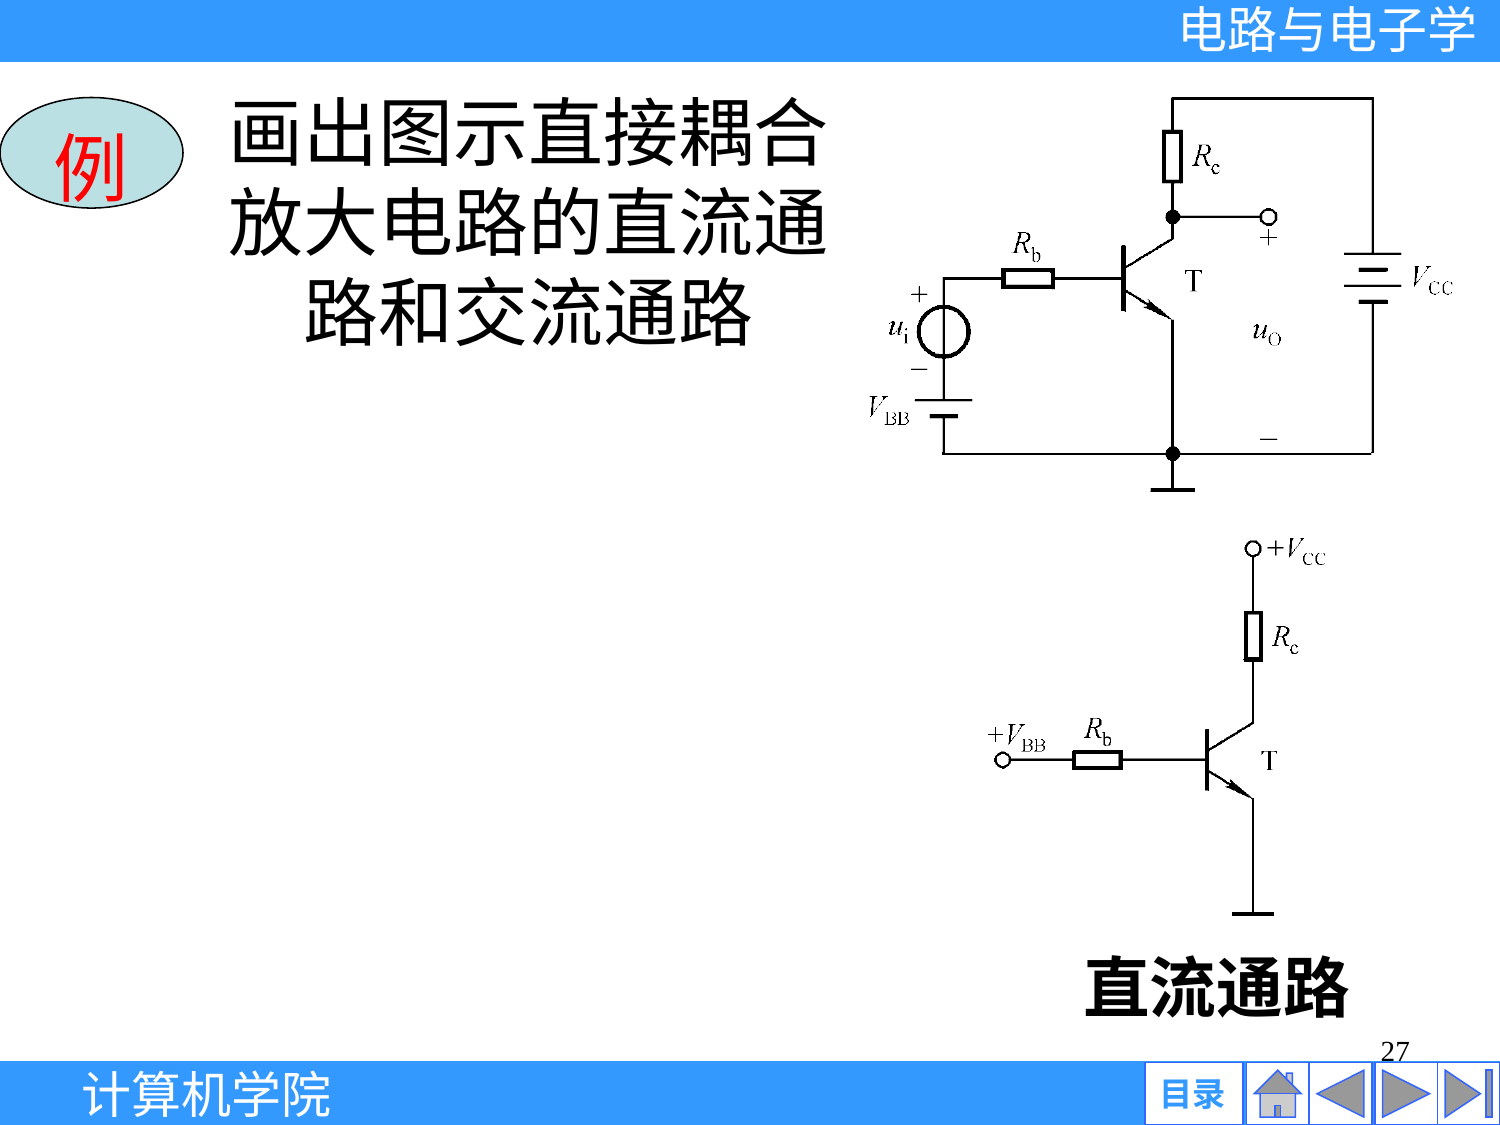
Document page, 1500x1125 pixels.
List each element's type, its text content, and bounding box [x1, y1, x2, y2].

text_box 例 [0, 97, 184, 209]
picture [987, 538, 1331, 940]
picture [864, 97, 1453, 492]
text_box 直流通路 [998, 938, 1436, 1034]
text_box 画出图示直接耦合放大电路的直流通路和交流通路 [191, 78, 866, 363]
